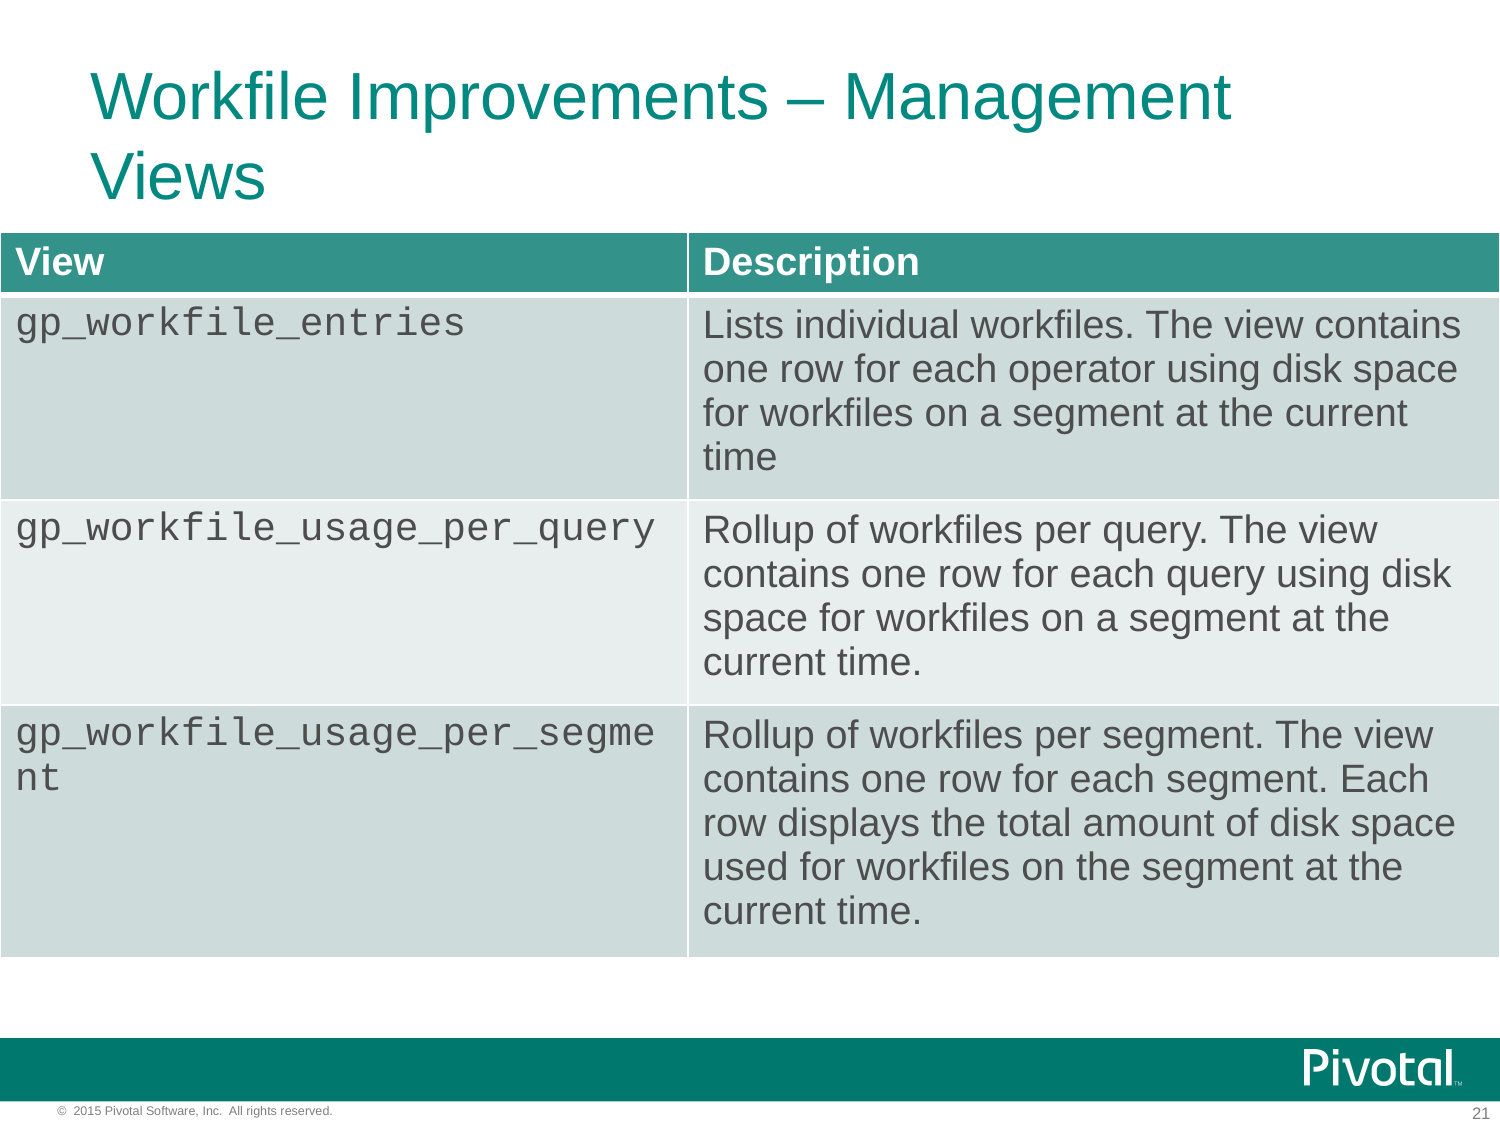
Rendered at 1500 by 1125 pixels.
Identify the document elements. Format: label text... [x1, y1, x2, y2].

picture [1304, 1049, 1462, 1086]
table_header View [1, 233, 687, 292]
table_cell gp_workfile_usage_per_segment [1, 706, 687, 957]
table_cell Rollup of workfiles per segment. The view contains one row for each segment. Each row displays the total amount of disk space used for workfiles on the segment at the current time. [689, 706, 1499, 957]
table_cell Lists individual workfiles. The view contains one row for each operator using disk space for workfiles on a segment at the current time [689, 298, 1499, 499]
table_header Description [689, 233, 1499, 292]
table_cell gp_workfile_usage_per_query [1, 501, 687, 704]
title Workfile Improvements – Management Views [75, 45, 1425, 232]
table_cell gp_workfile_entries [1, 298, 687, 499]
table_cell Rollup of workfiles per query. The view contains one row for each query using disk space for workfiles on a segment at the current time. [689, 501, 1499, 704]
